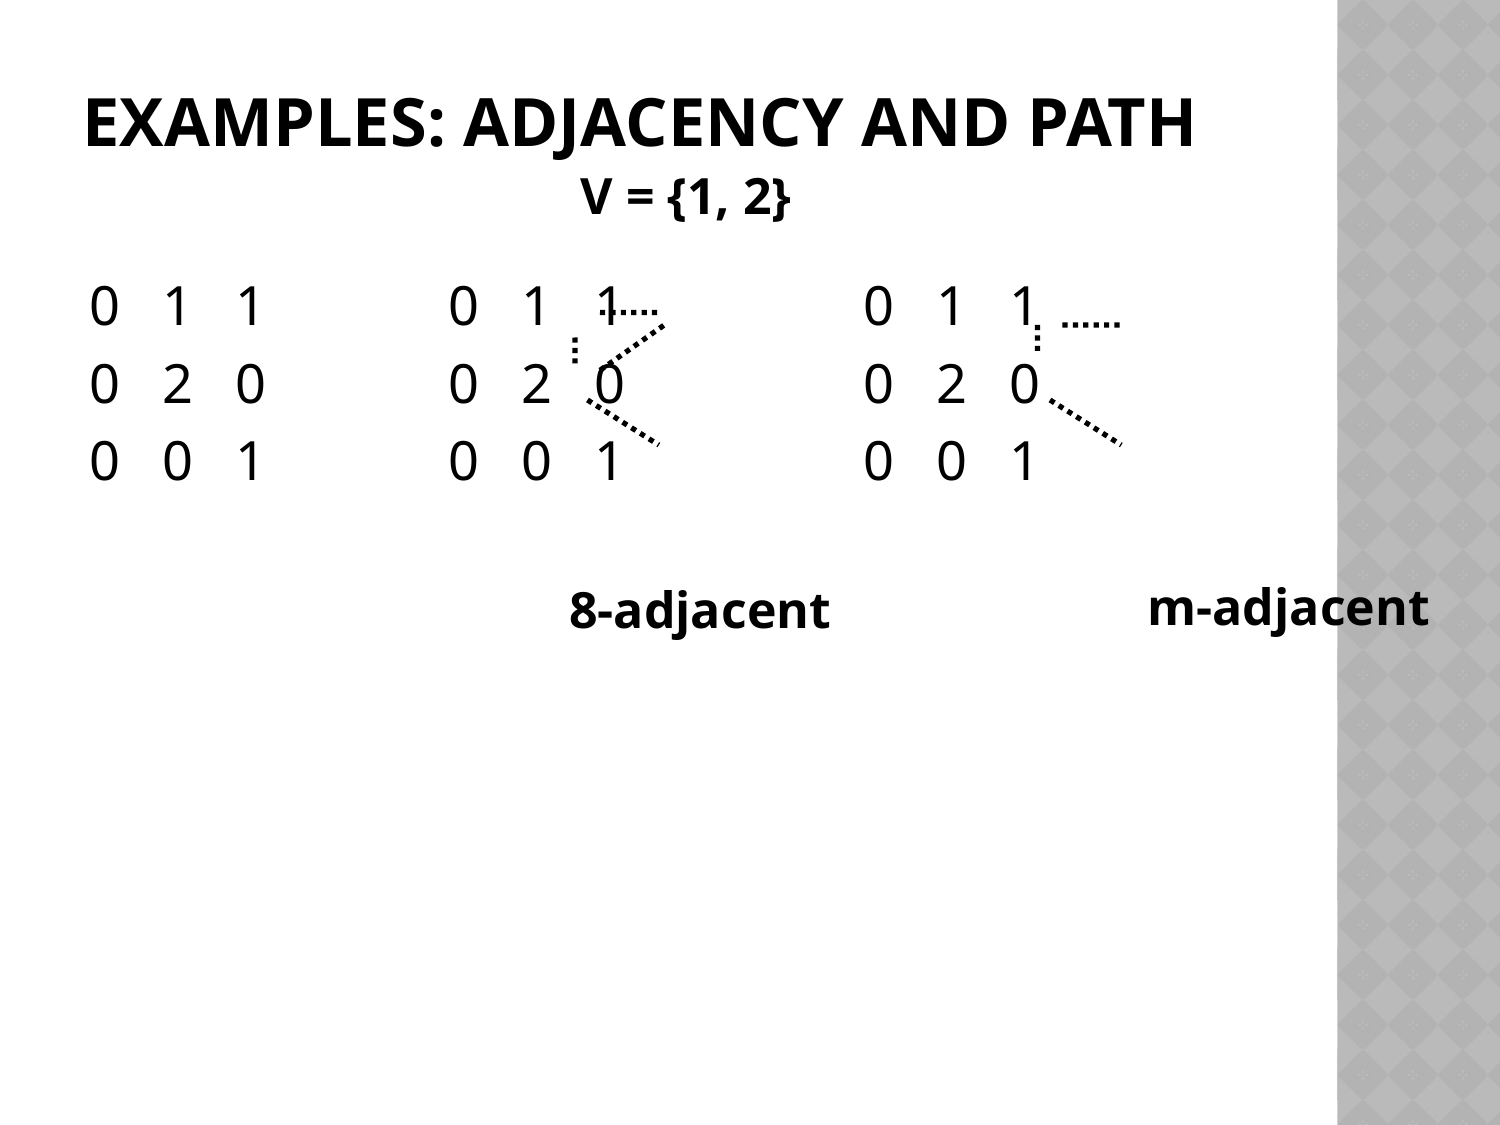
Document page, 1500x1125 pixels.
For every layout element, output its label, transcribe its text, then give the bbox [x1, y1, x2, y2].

text_box 8-adjacent [554, 571, 847, 646]
text_box m-adjacent [1132, 567, 1445, 703]
title Examples: Adjacency and Path [75, 52, 1263, 240]
list 0 1 1 0 1 1 0 1 1 0 2 0 0 2 0 0 2 0 0 0 1 0 0 1 0 0 1 [75, 264, 1263, 1059]
text_box V = {1, 2} [565, 156, 807, 292]
